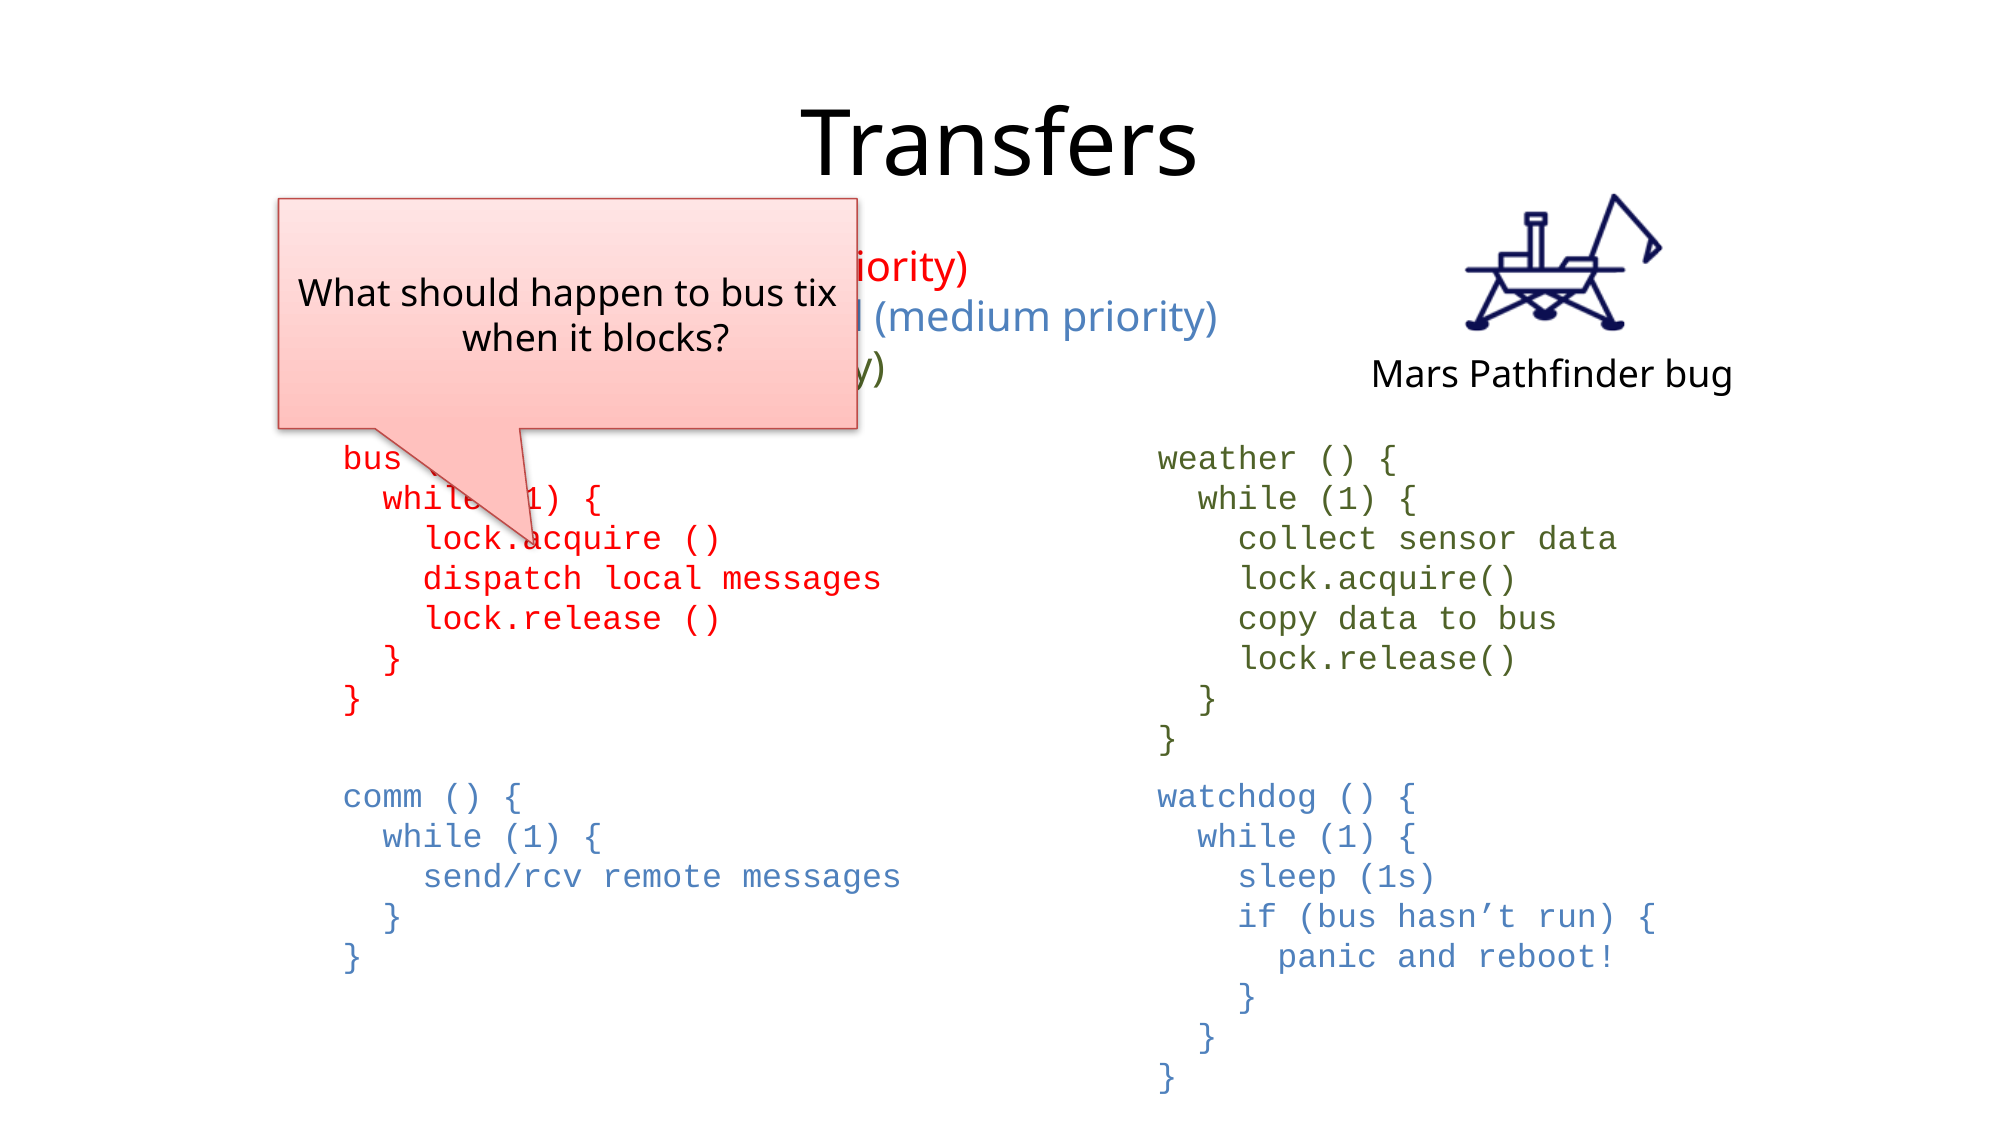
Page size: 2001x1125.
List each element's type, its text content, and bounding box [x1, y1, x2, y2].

text_box Info bus manager (high priority) Communicate with ground (medium priority) Sense weather (low priority) [863, 232, 1675, 498]
text_box Mars Pathfinder bug [1355, 342, 1749, 403]
text_box comm () { while (1) { send/rcv remote messages } } [327, 767, 918, 982]
title Transfers [99, 45, 1900, 233]
picture [1453, 151, 1676, 374]
text_box weather () { while (1) { collect sensor data lock.acquire() copy data to bus lock.release() } } [1143, 429, 1673, 764]
text_box What should happen to bus tix when it blocks? [277, 197, 858, 546]
text_box bus () { while (1) { lock.acquire () dispatch local messages lock.release () } } [327, 429, 898, 724]
text_box watchdog () { while (1) { sleep (1s) if (bus hasn’t run) { panic and reboot! } } } [1142, 767, 1673, 1102]
